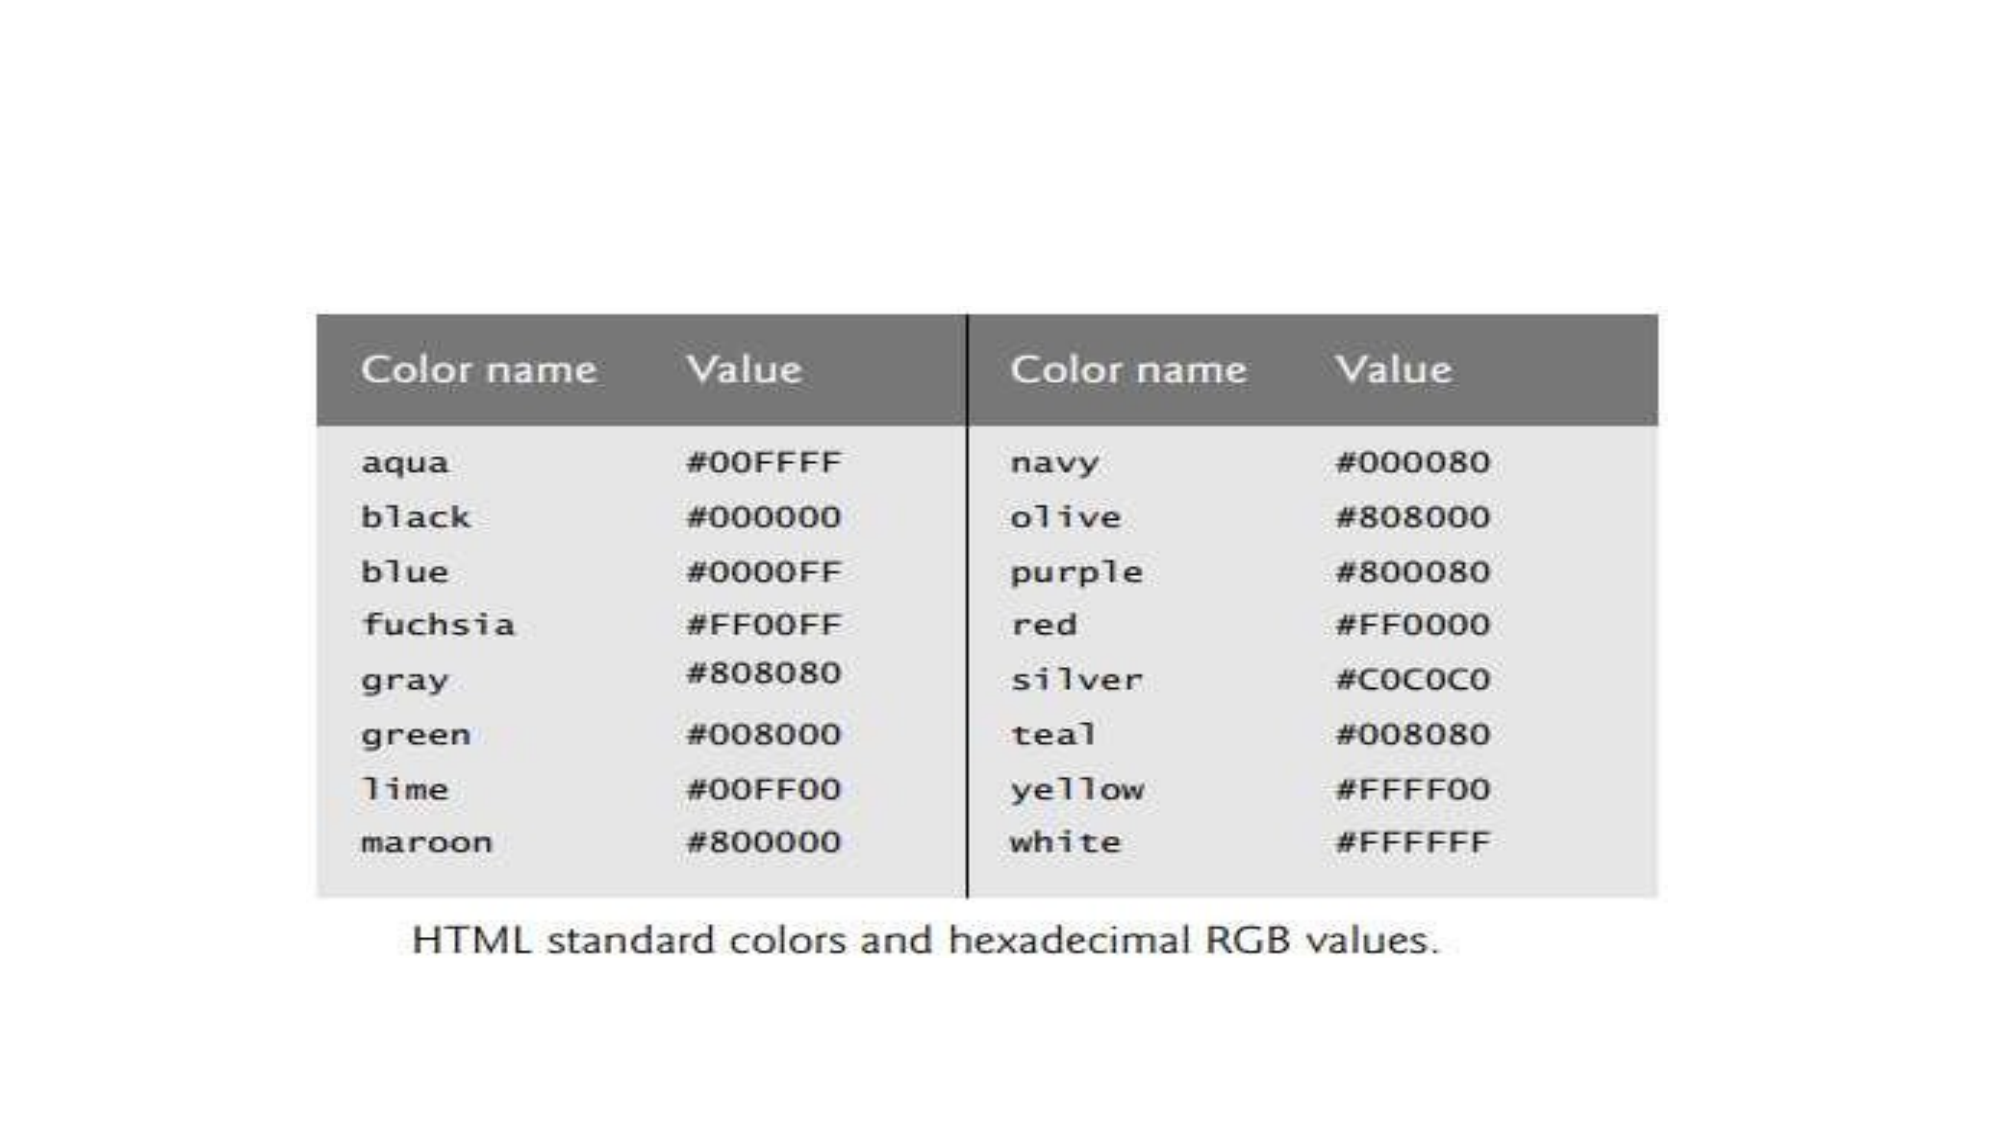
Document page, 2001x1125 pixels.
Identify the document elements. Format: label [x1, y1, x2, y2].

list [306, 306, 1668, 958]
